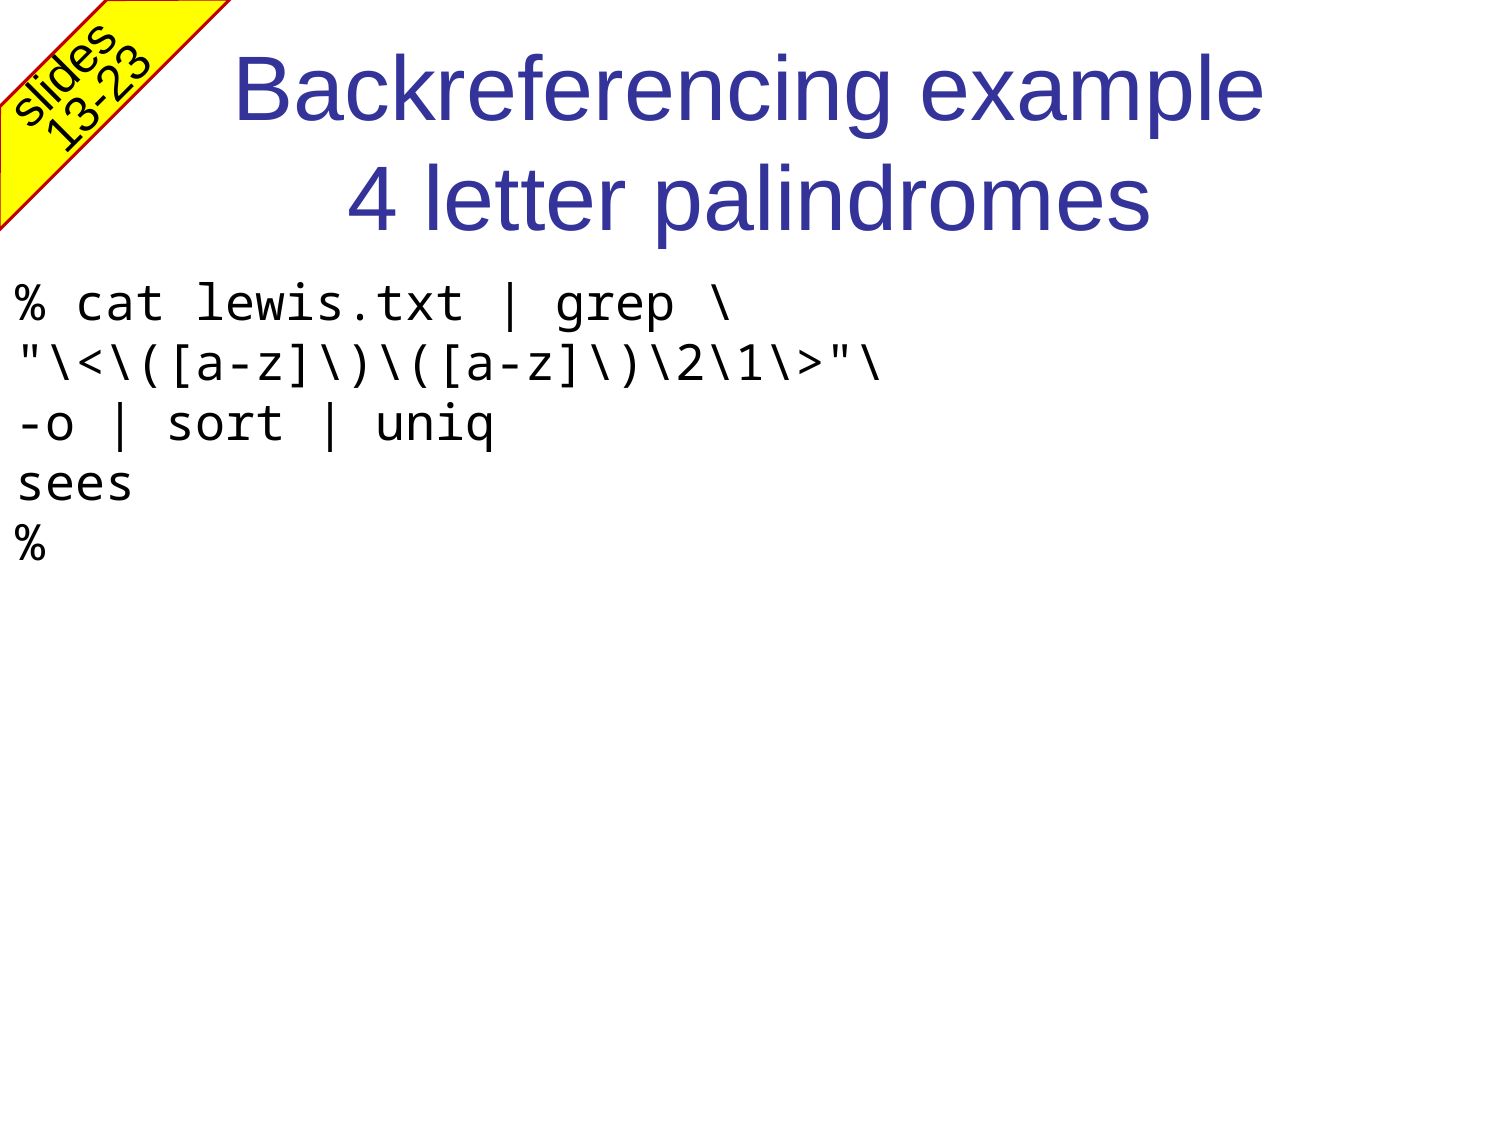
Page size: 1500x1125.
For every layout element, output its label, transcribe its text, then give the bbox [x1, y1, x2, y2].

list % cat lewis.txt | grep \ "\<\([a-z]\)\([a-z]\)\2\1\>"\ -o | sort | uniq sees % [0, 262, 1500, 1125]
text_box slides 13-23 [0, 0, 230, 230]
title Backreferencing example 4 letter palindromes [74, 44, 1426, 233]
